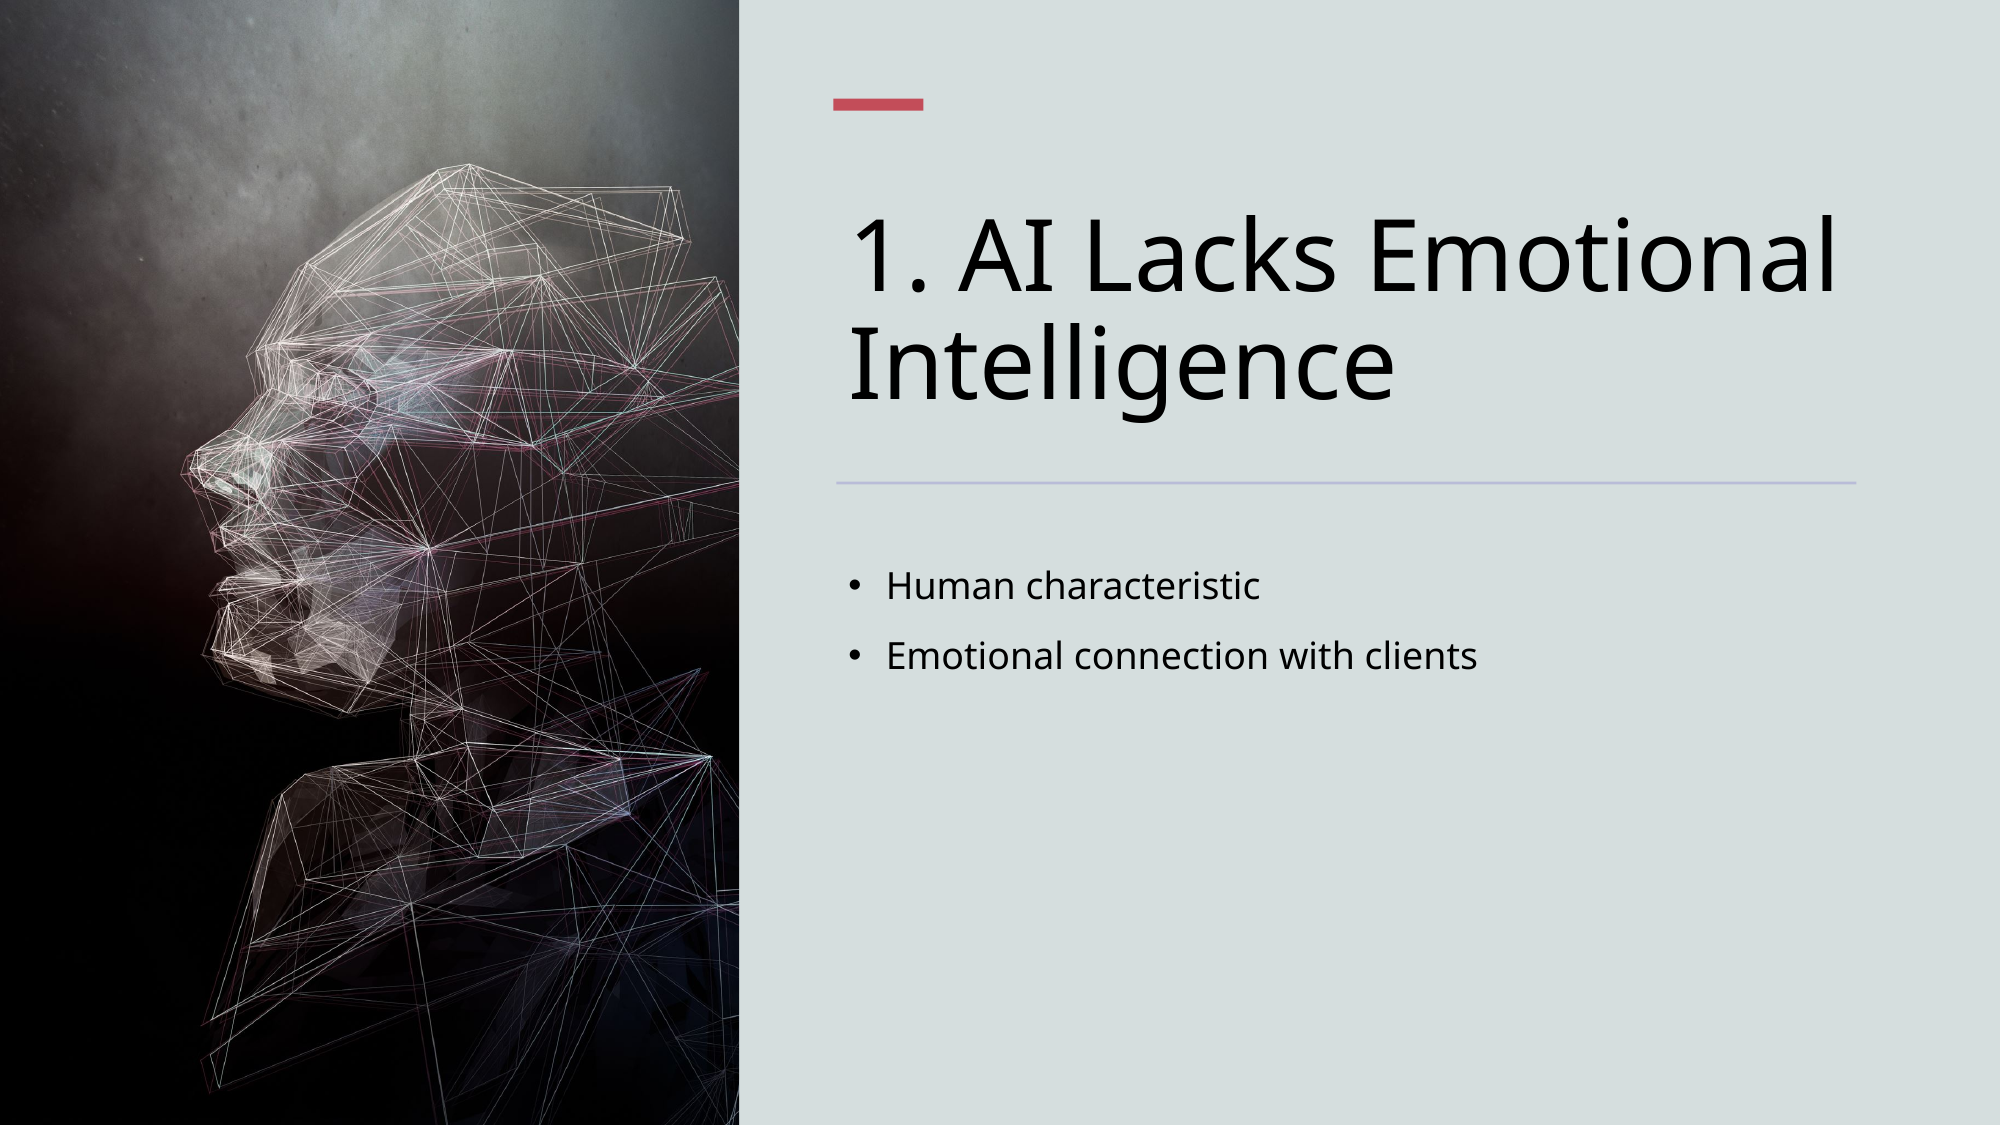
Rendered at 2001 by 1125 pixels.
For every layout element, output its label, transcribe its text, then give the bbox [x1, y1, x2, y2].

text_box [835, 481, 1857, 486]
text_box [832, 98, 924, 112]
title 1. AI Lacks Emotional Intelligence [833, 176, 1863, 429]
text_box [740, 0, 2000, 1125]
picture [0, 0, 740, 1125]
list Human characteristic Emotional connection with clients [833, 549, 1863, 1014]
